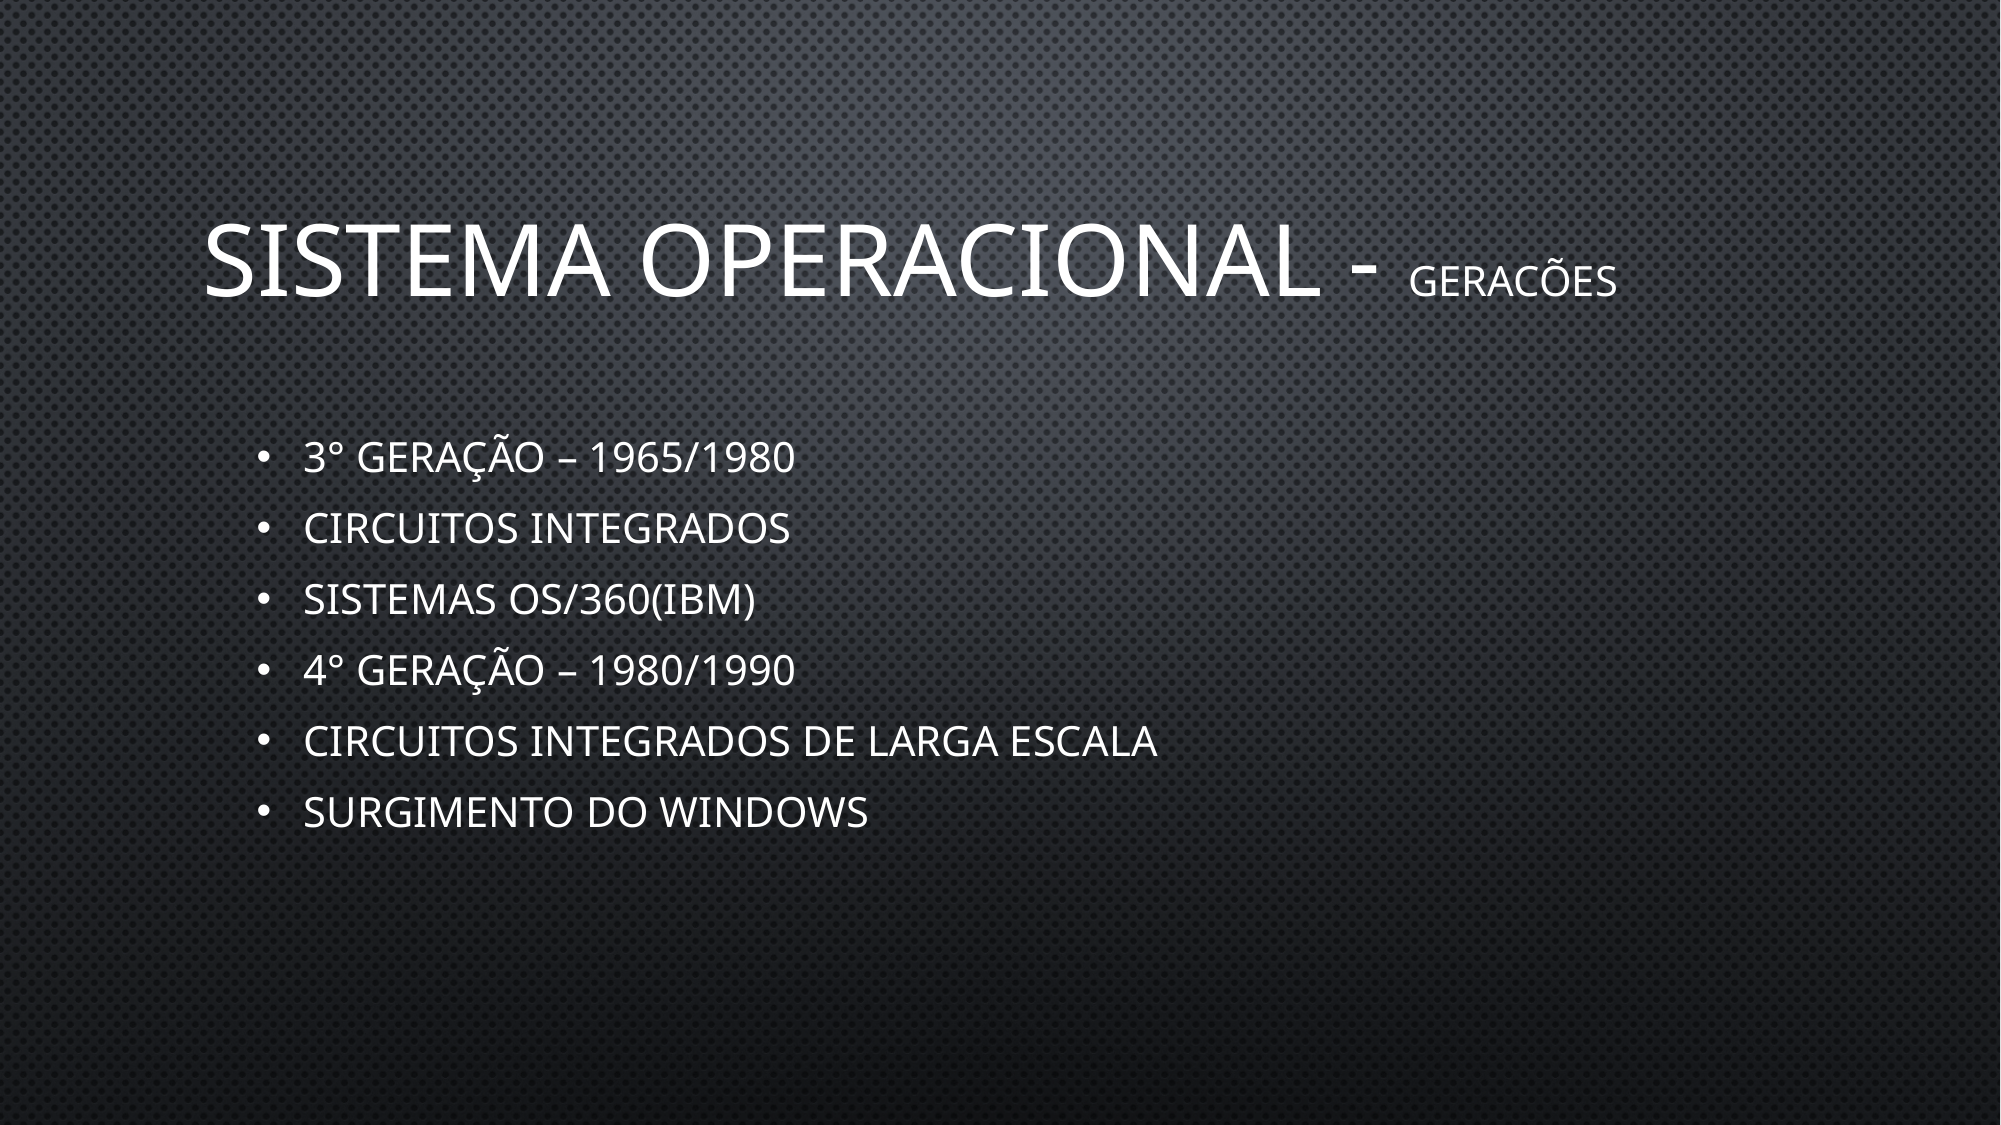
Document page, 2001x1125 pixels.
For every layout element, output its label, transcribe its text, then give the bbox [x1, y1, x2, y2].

title Sistema operacional - Geracões [187, 99, 1813, 413]
list 3° geração – 1965/1980 Circuitos integrados Sistemas Os/360(ibm) 4° geração – 1980/1990 Circuitos integrados de larga escala Surgimento do Windows [241, 412, 1867, 925]
